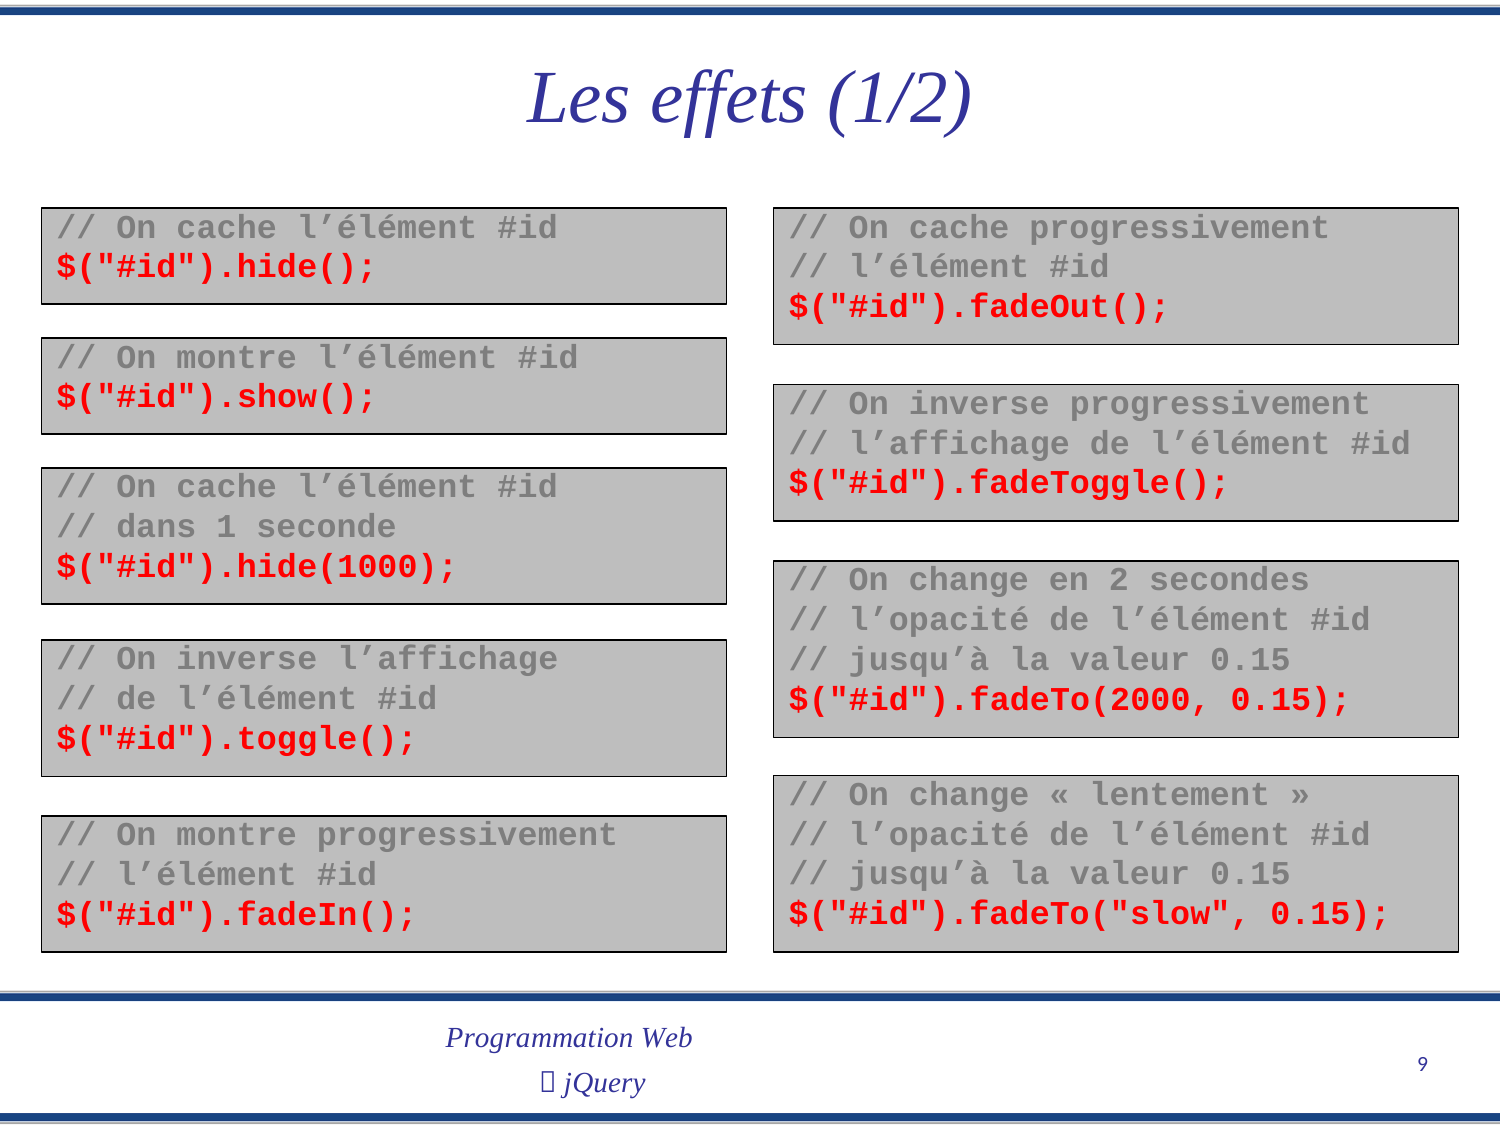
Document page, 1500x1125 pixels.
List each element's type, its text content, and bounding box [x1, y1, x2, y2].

text_box // On change « lentement » // l’opacité de l’élément #id // jusqu’à la valeur 0.15 $("#id").fadeTo("slow", 0.15); [773, 775, 1459, 953]
text_box Les [525, 58, 645, 138]
text_box effets [648, 58, 822, 138]
text_box [0, 989, 1500, 1002]
text_box // On montre progressivement // l’élément #id $("#id").fadeIn(); [41, 815, 727, 953]
text_box // On cache l’élément #id $("#id").hide(); [41, 208, 727, 304]
text_box // On inverse l’affichage // de l’élément #id $("#id").toggle(); [41, 640, 727, 777]
text_box // On inverse progressivement // l’affichage de l’élément #id $("#id").fadeToggle(); [773, 384, 1459, 521]
text_box // On cache progressivement // l’élément #id $("#id").fadeOut(); [773, 208, 1459, 345]
text_box // On cache l’élément #id // dans 1 seconde $("#id").hide(1000); [41, 467, 727, 605]
text_box Programmation Web  jQuery [443, 1021, 695, 1103]
text_box (1/2) [824, 58, 987, 138]
text_box // On montre l’élément #id $("#id").show(); [41, 338, 727, 434]
text_box [0, 3, 1500, 16]
text_box // On change en 2 secondes // l’opacité de l’élément #id // jusqu’à la valeur 0.15 $("#id").fadeTo(2000, 0.15); [773, 560, 1459, 738]
text_box 9 [1414, 1051, 1436, 1082]
text_box [0, 1113, 1500, 1125]
